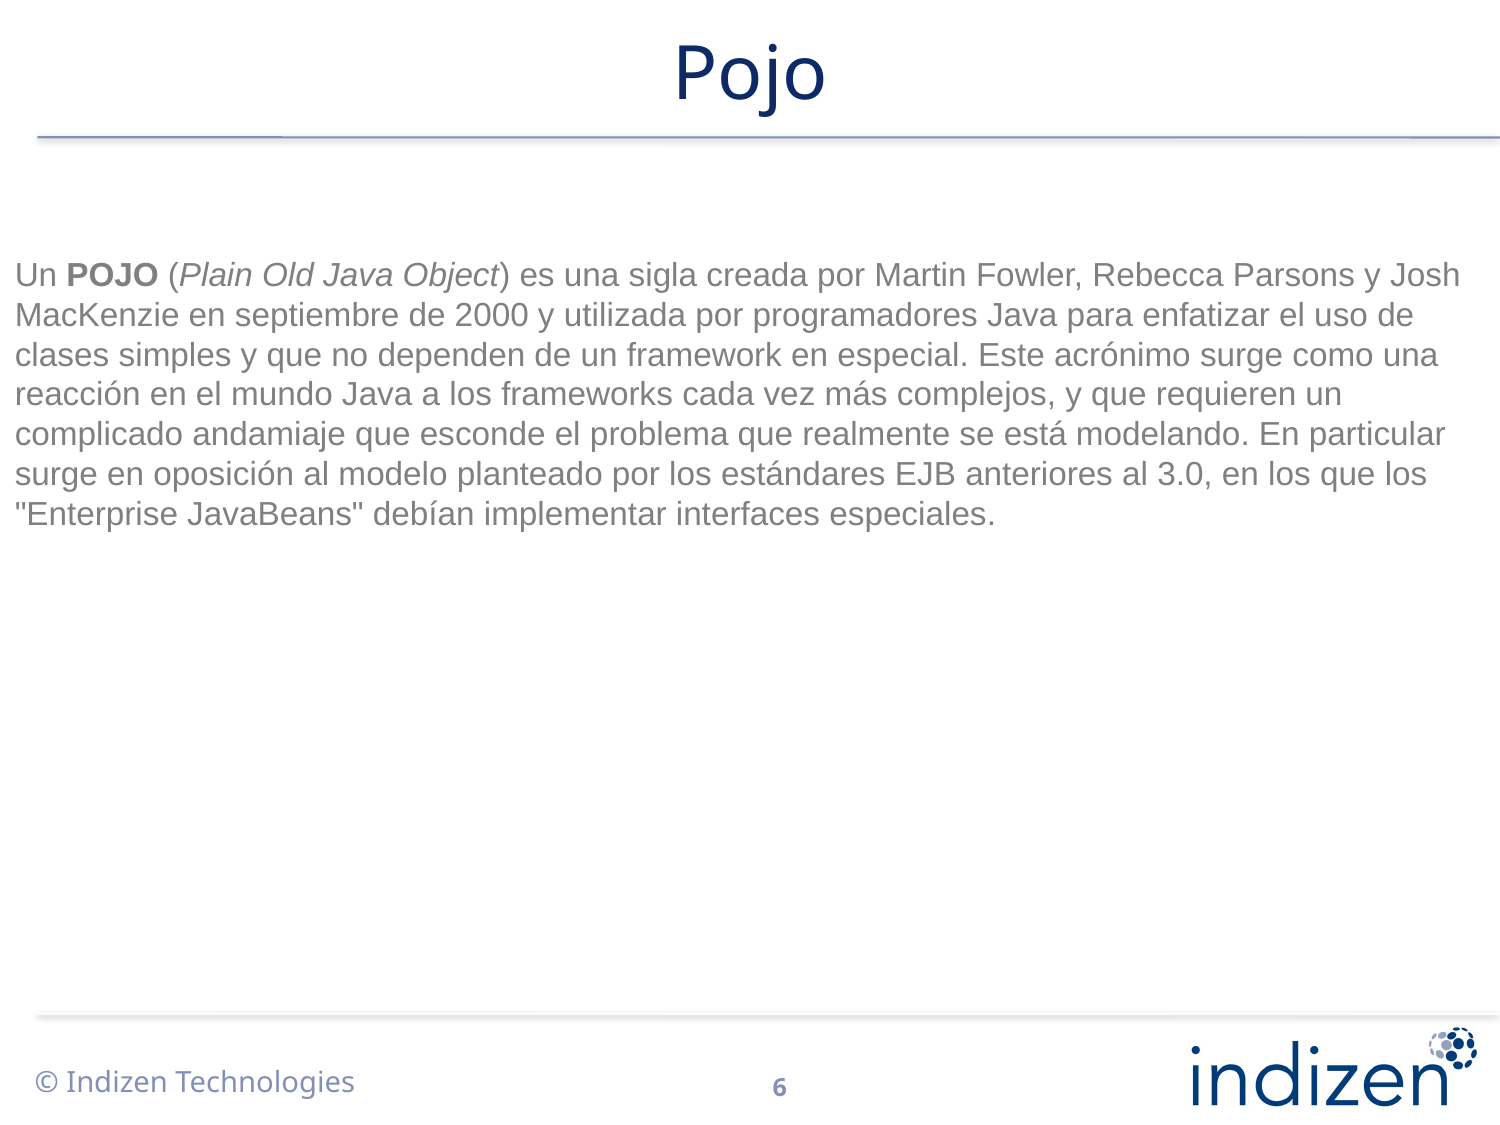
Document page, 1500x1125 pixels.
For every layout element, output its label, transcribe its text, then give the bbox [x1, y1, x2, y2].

text_box Un POJO (Plain Old Java Object) es una sigla creada por Martin Fowler, Rebecca Parsons y Josh MacKenzie en septiembre de 2000 y utilizada por programadores Java para enfatizar el uso de clases simples y que no dependen de un framework en especial. Este acrónimo surge como una reacción en el mundo Java a los frameworks cada vez más complejos, y que requieren un complicado andamiaje que esconde el problema que realmente se está modelando. En particular surge en oposición al modelo planteado por los estándares EJB anteriores al 3.0, en los que los "Enterprise JavaBeans" debían implementar interfaces especiales. [0, 165, 1500, 580]
title Pojo [0, 0, 1500, 140]
picture [1186, 1024, 1483, 1110]
